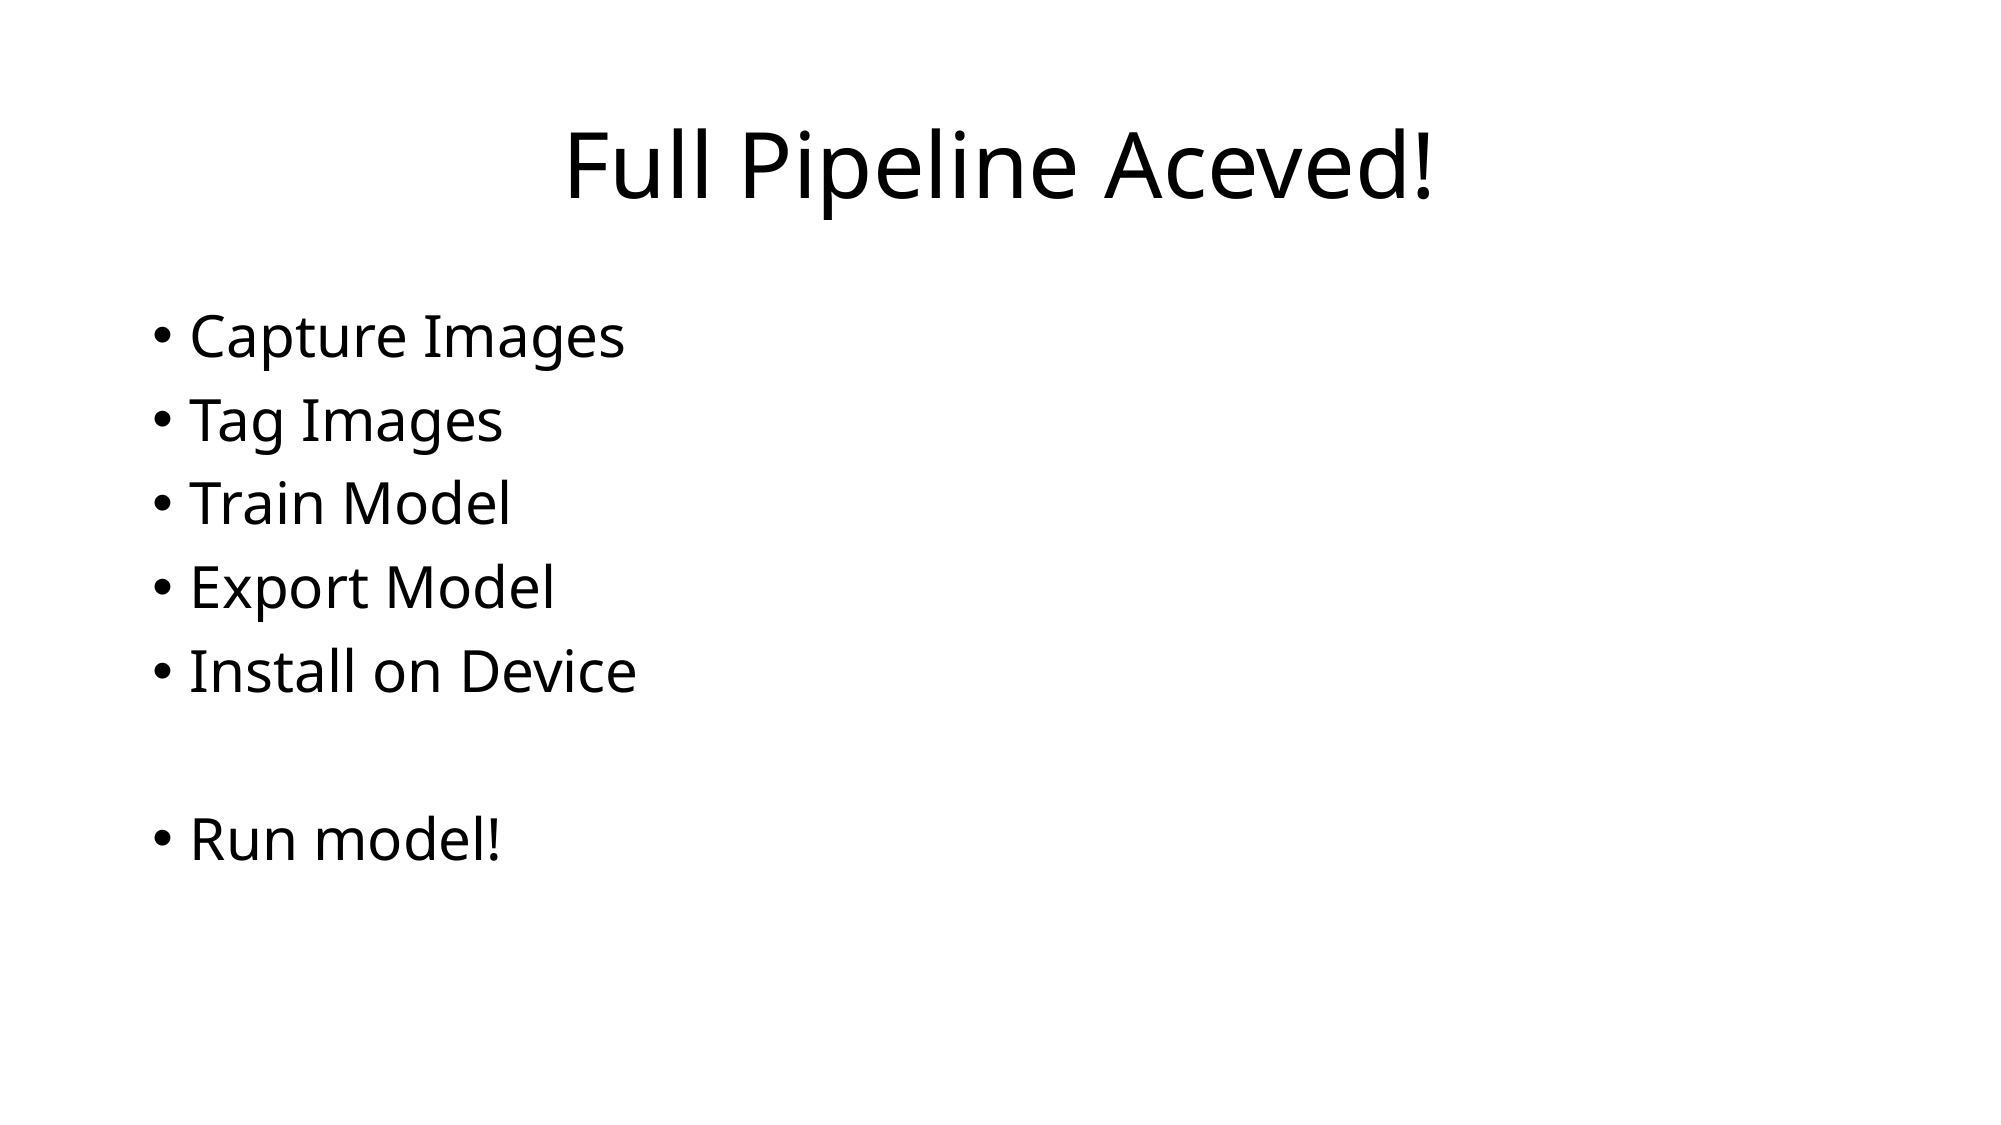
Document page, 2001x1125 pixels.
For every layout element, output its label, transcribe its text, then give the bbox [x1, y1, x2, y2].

title Full Pipeline Aceved! [137, 59, 1863, 278]
list Capture Images Tag Images Train Model Export Model Install on Device Run model! [137, 299, 1863, 1014]
